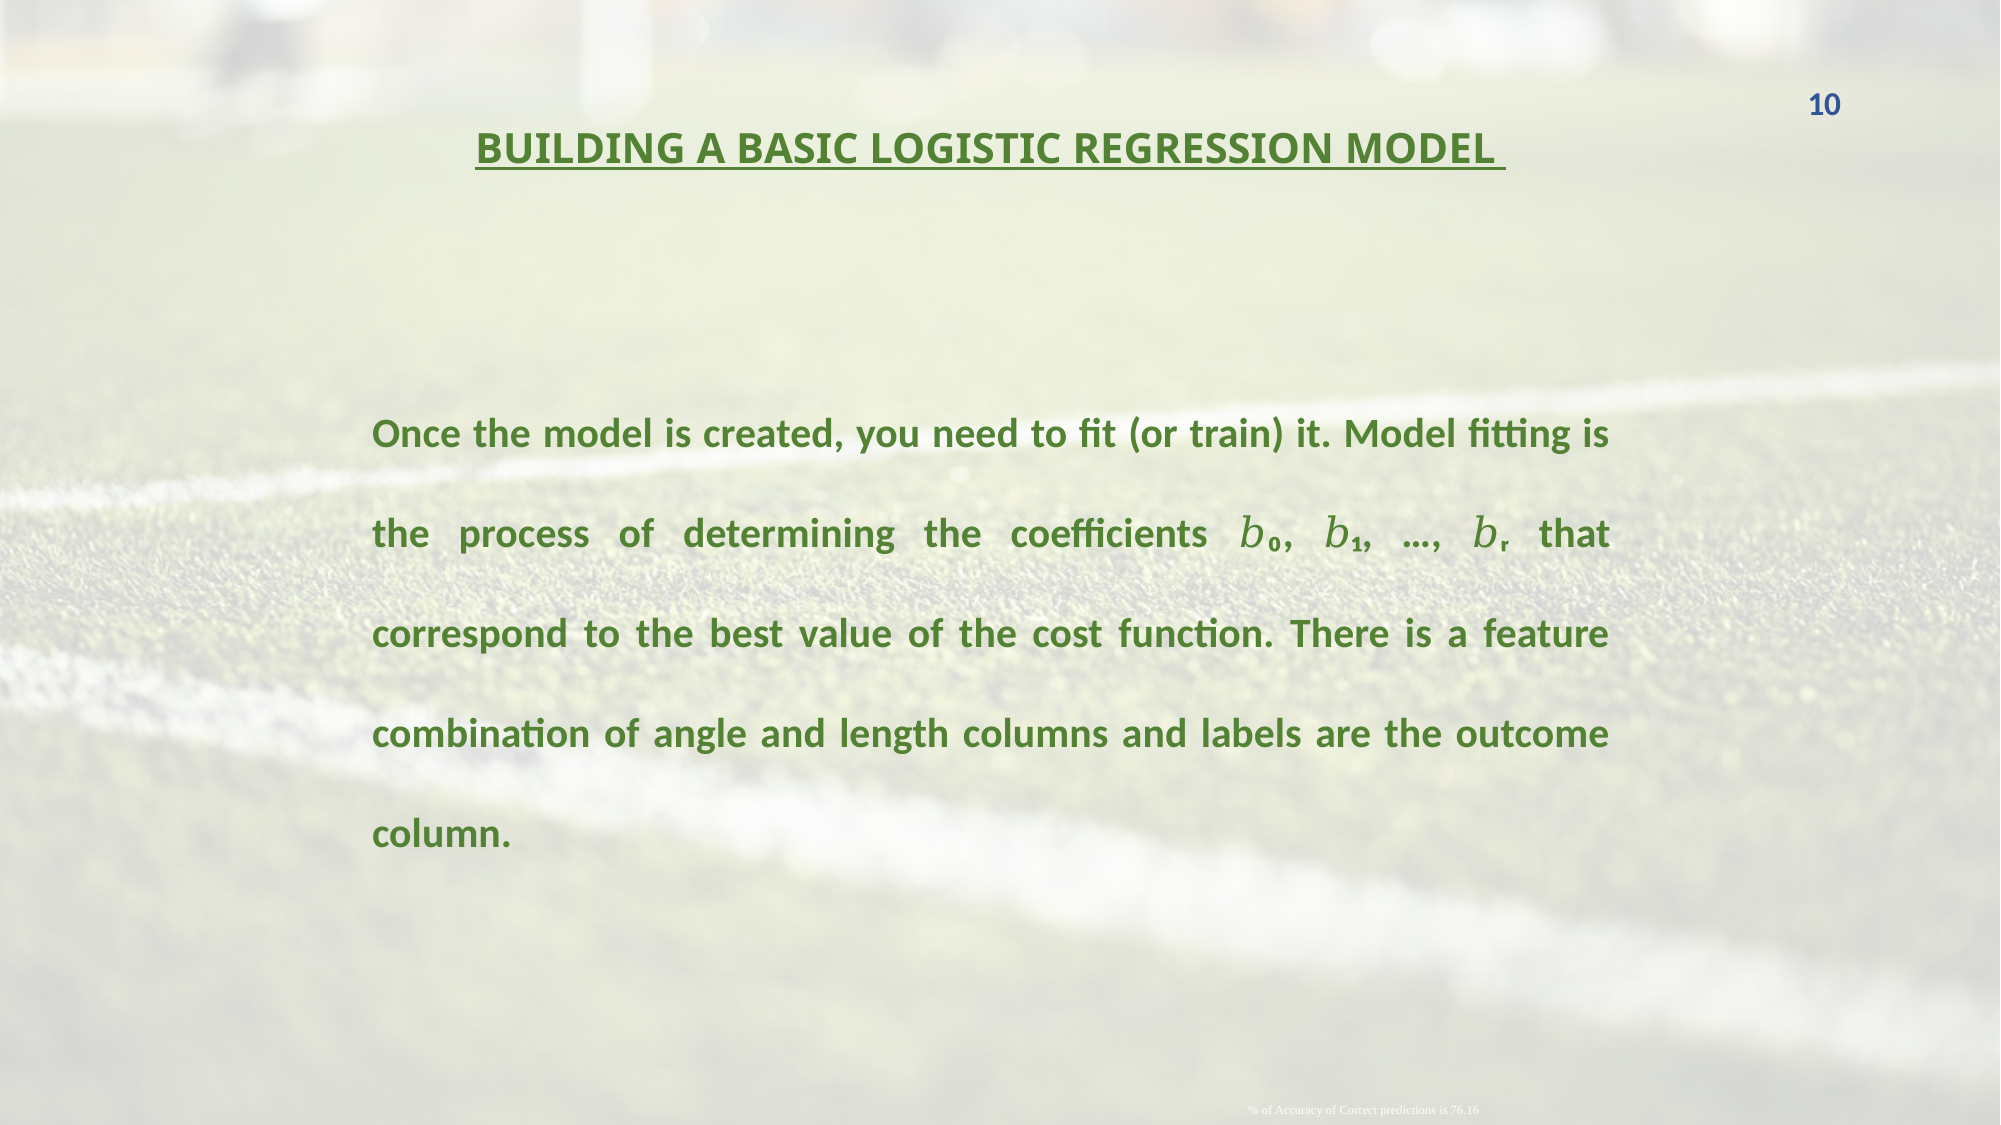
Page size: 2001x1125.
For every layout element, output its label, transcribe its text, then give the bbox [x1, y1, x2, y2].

title BUILDING A BASIC LOGISTIC REGRESSION MODEL [338, 72, 1643, 228]
text_box % of Accuracy of Correct predictions is 76.16 [1233, 1094, 1682, 1125]
slide_number 10 [1782, 72, 1866, 133]
text_box Once the model is created, you need to fit (or train) it. Model fitting is the process of determining the coefficients 𝑏₀, 𝑏₁, …, 𝑏ᵣ that correspond to the best value of the cost function. There is a feature combination of angle and length columns and labels are the outcome column. [357, 348, 1626, 863]
